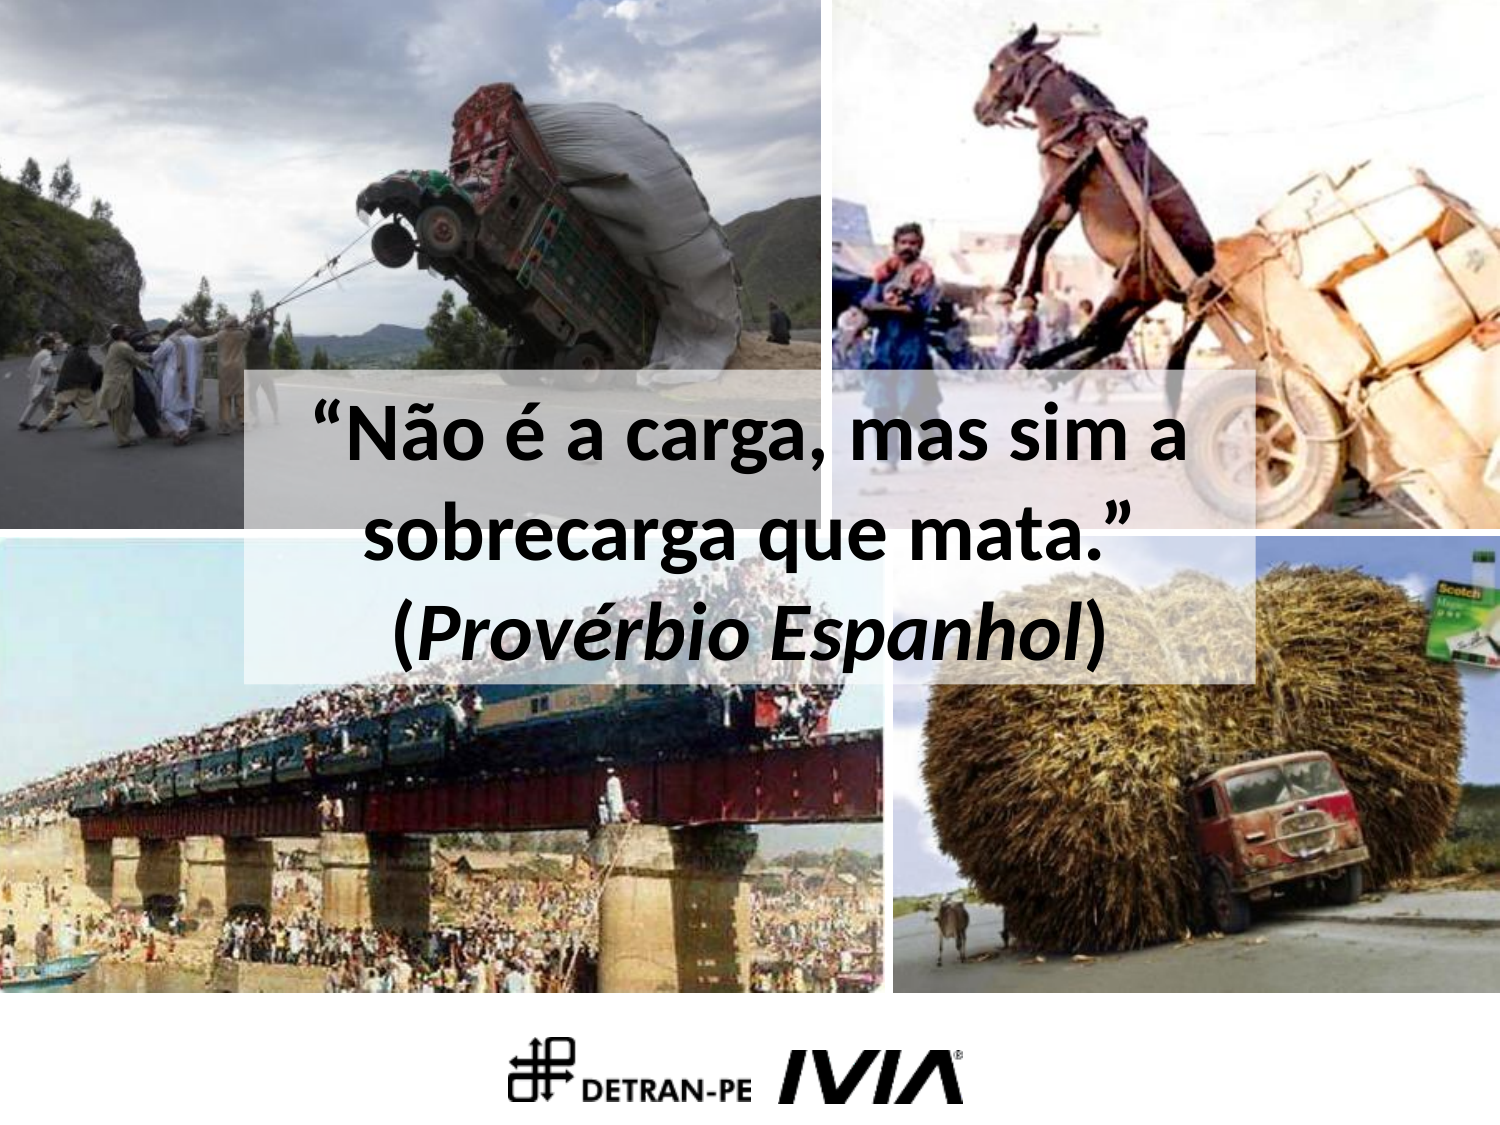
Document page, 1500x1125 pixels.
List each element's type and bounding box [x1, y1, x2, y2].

picture [832, 0, 1500, 529]
picture [893, 535, 1500, 993]
picture [0, 537, 885, 993]
picture [0, 0, 822, 529]
picture [507, 1037, 751, 1102]
picture [778, 1050, 963, 1104]
